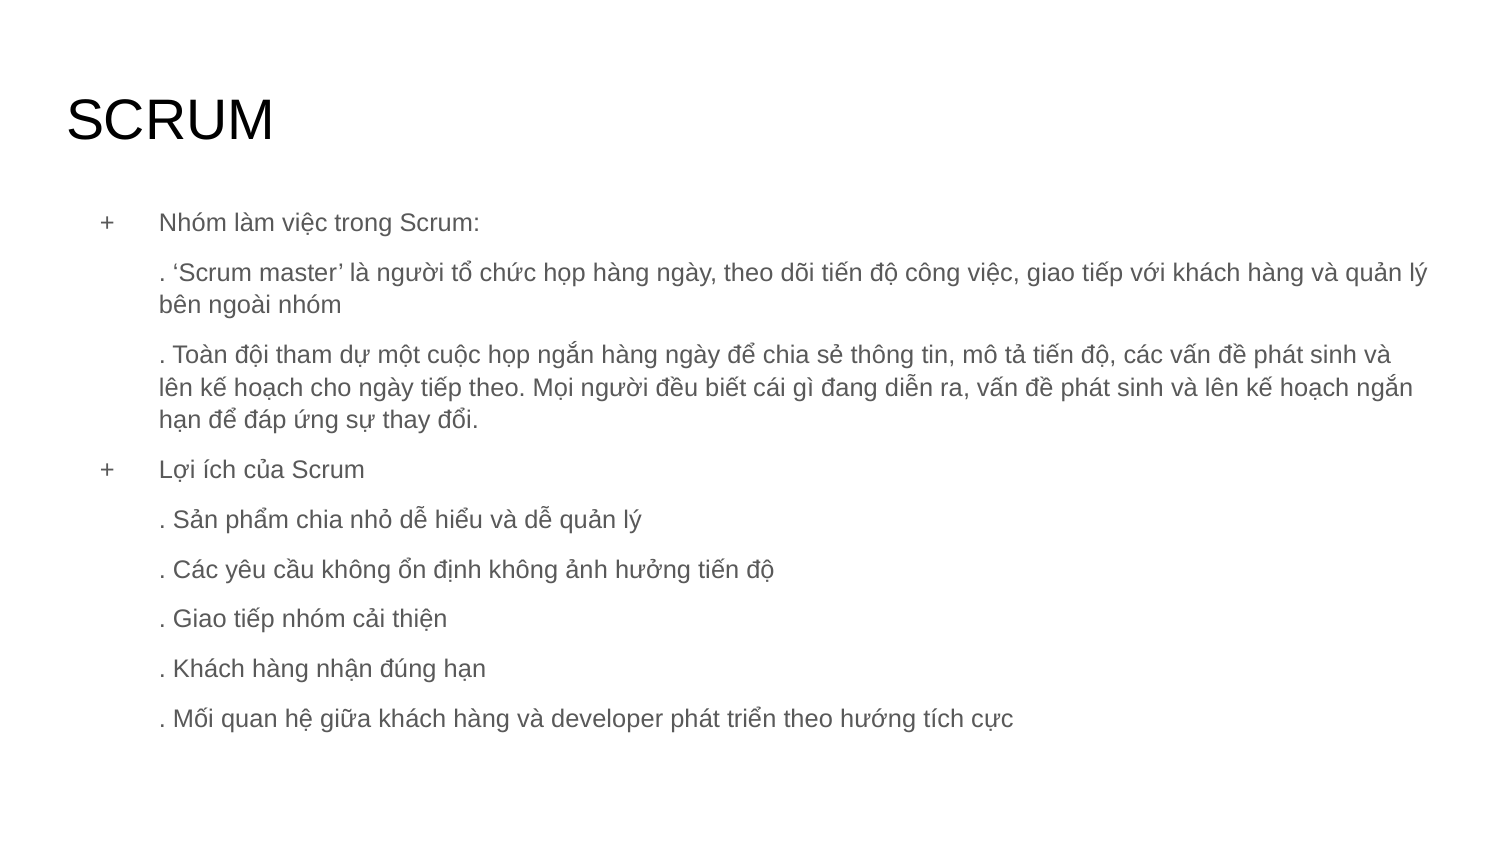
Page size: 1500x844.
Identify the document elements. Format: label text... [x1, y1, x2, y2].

title SCRUM [51, 72, 1449, 167]
list Nhóm làm việc trong Scrum: . ‘Scrum master’ là người tổ chức họp hàng ngày, theo dõi tiến độ công việc, giao tiếp với khách hàng và quản lý bên ngoài nhóm . Toàn đội tham dự một cuộc họp ngắn hàng ngày để chia sẻ thông tin, mô tả tiến độ, các vấn đề phát sinh và lên kế hoạch cho ngày tiếp theo. Mọi người đều biết cái gì đang diễn ra, vấn đề phát sinh và lên kế hoạch ngắn hạn để đáp ứng sự thay đổi. Lợi ích của Scrum . Sản phẩm chia nhỏ dễ hiểu và dễ quản lý . Các yêu cầu không ổn định không ảnh hưởng tiến độ . Giao tiếp nhóm cải thiện . Khách hàng nhận đúng hạn . Mối quan hệ giữa khách hàng và developer phát triển theo hướng tích cực [51, 189, 1449, 750]
